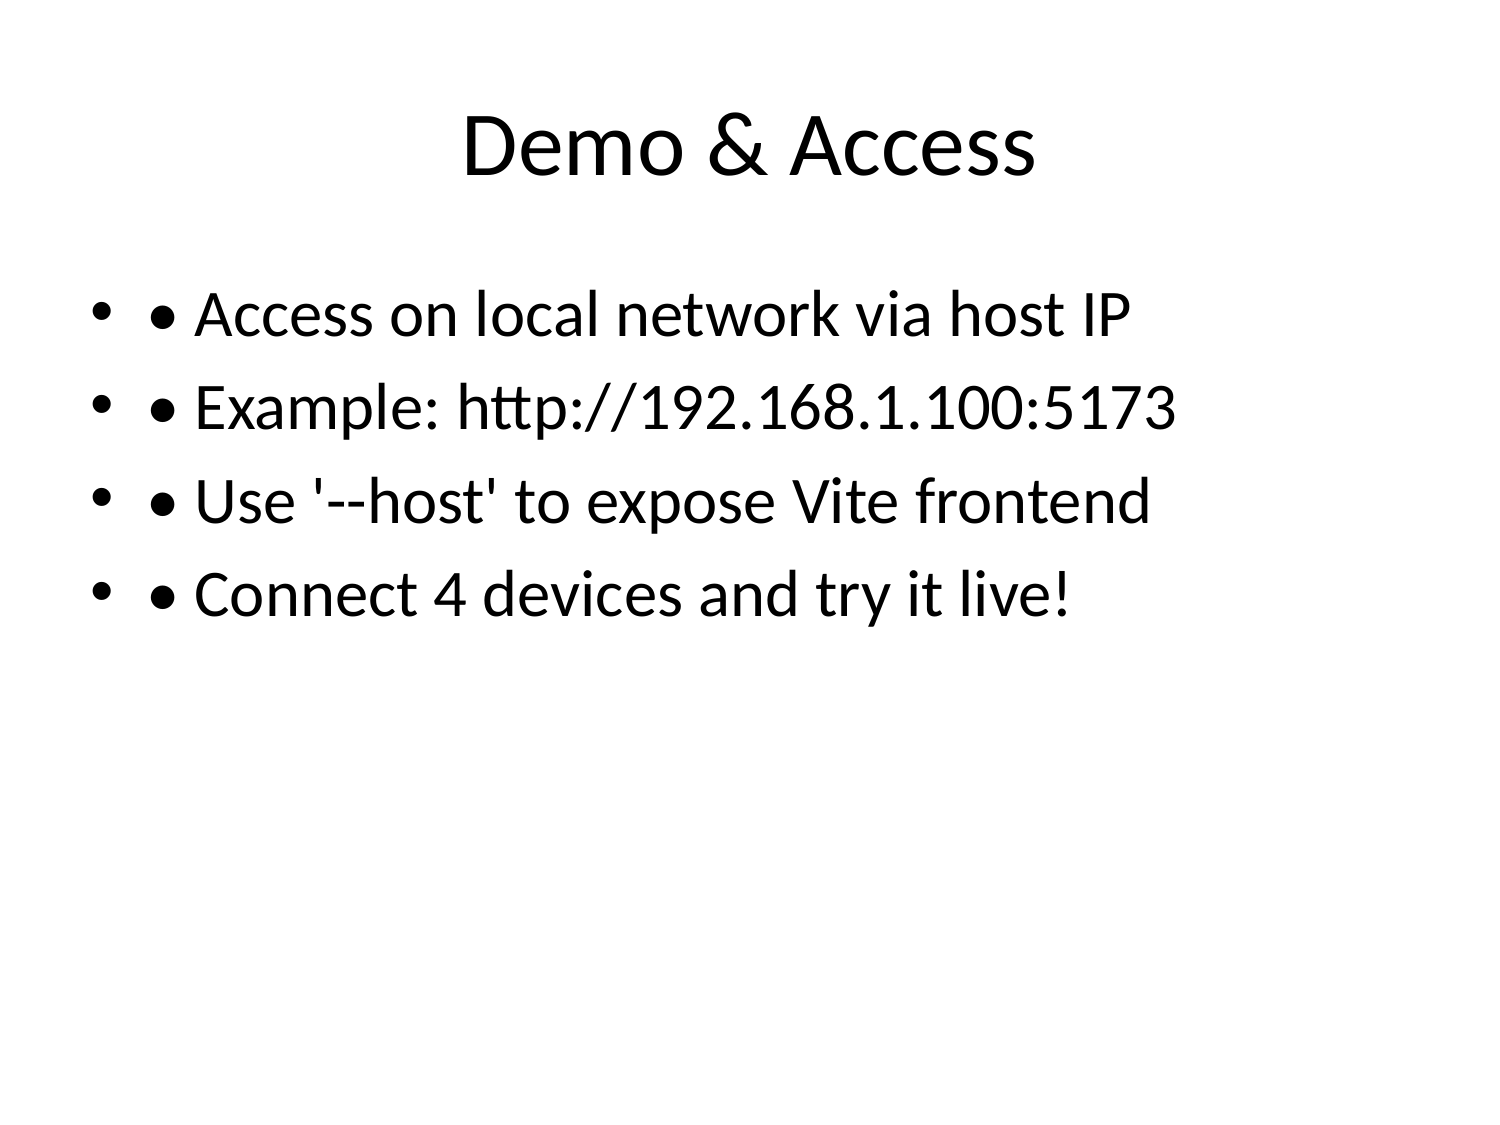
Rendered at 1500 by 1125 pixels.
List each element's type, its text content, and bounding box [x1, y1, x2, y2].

list • Access on local network via host IP • Example: http://192.168.1.100:5173 • Use '--host' to expose Vite frontend • Connect 4 devices and try it live! [75, 262, 1425, 1005]
title Demo & Access [75, 45, 1425, 233]
